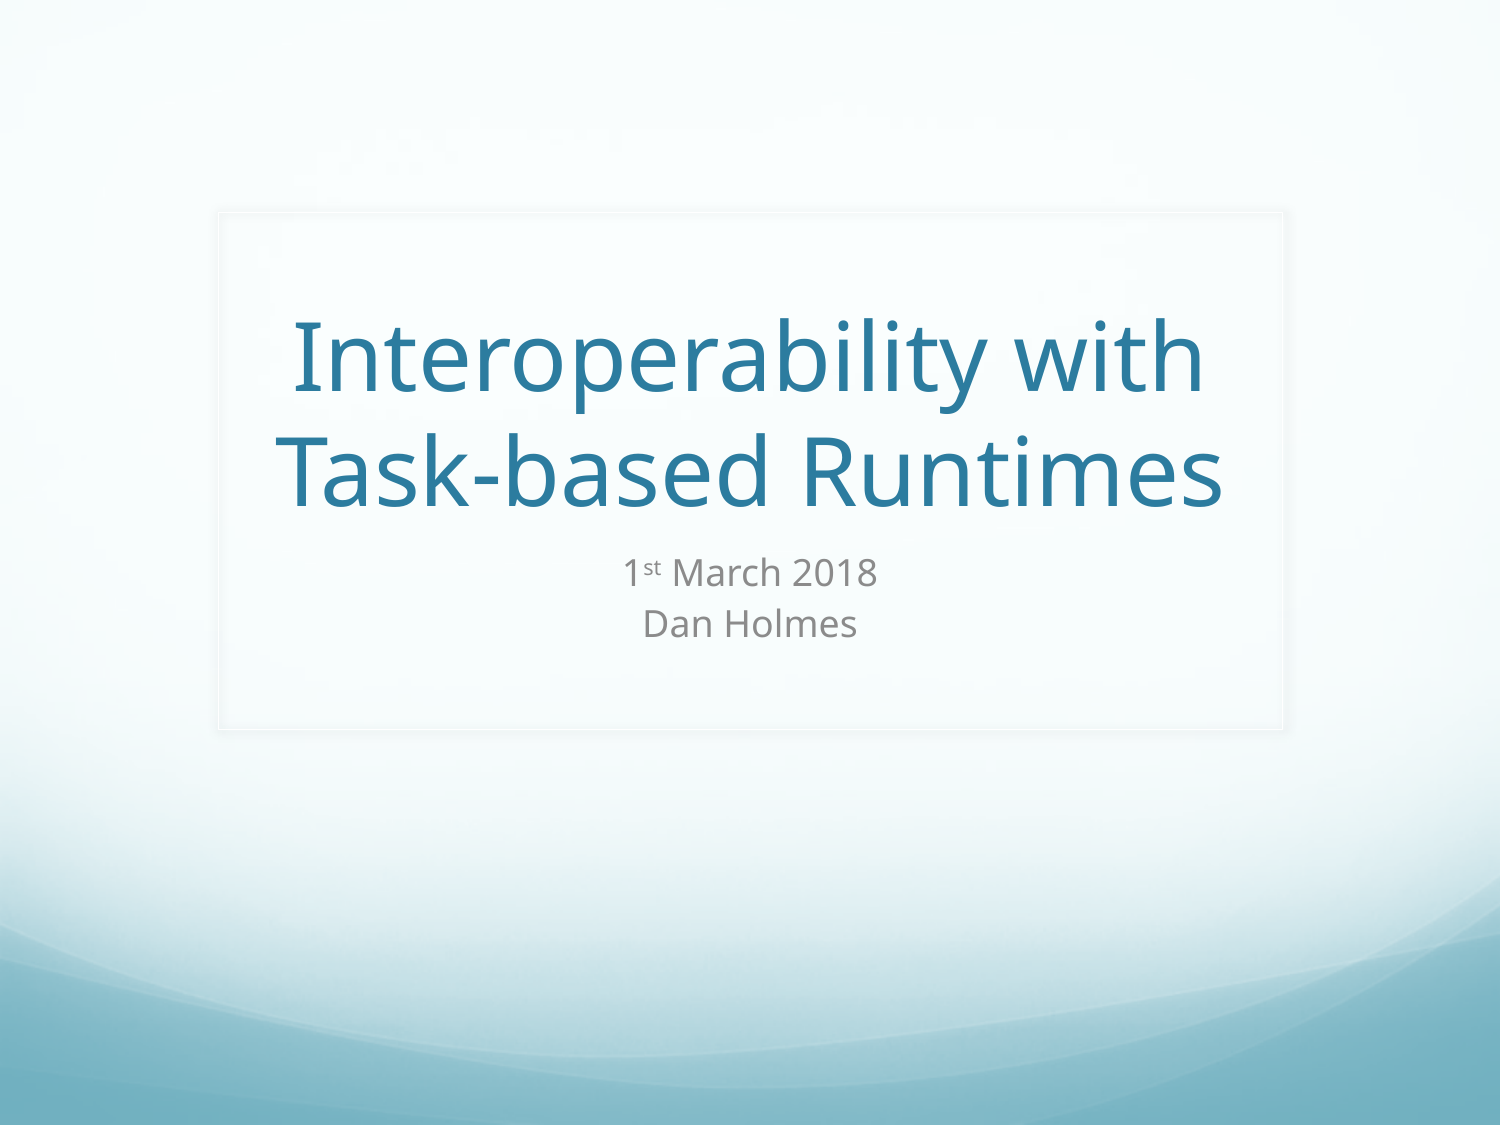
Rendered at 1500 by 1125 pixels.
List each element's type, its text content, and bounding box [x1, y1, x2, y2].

subtitle 1st March 2018 Dan Holmes [217, 541, 1283, 692]
title Interoperability with Task-based Runtimes [217, 249, 1283, 533]
